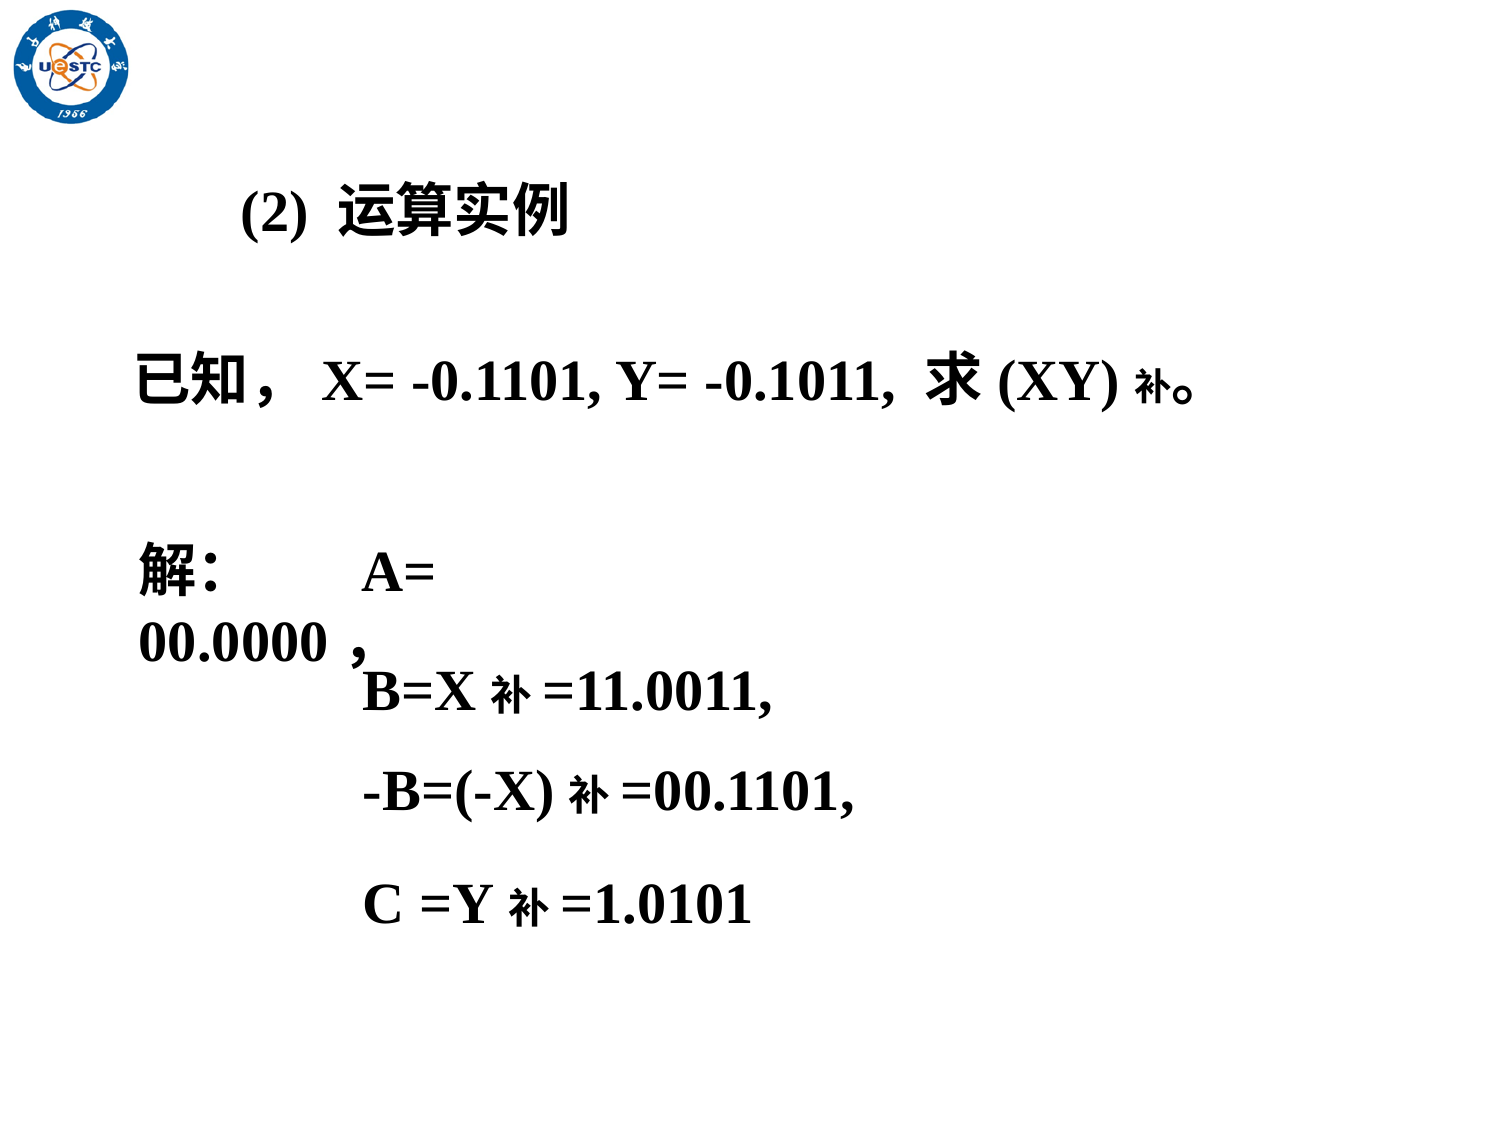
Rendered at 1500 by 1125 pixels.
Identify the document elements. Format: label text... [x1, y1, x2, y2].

text_box C =Y补=1.0101 [348, 857, 1010, 943]
text_box 解： A= 00.0000， [123, 525, 697, 681]
text_box (2) 运算实例 [225, 166, 586, 251]
picture [6, 8, 136, 126]
text_box B=X补=11.0011, -B=(-X)补=00.1101, [348, 645, 1146, 829]
text_box 已知，X= -0.1101, Y= -0.1011, 求(XY)补。 [117, 334, 1199, 420]
